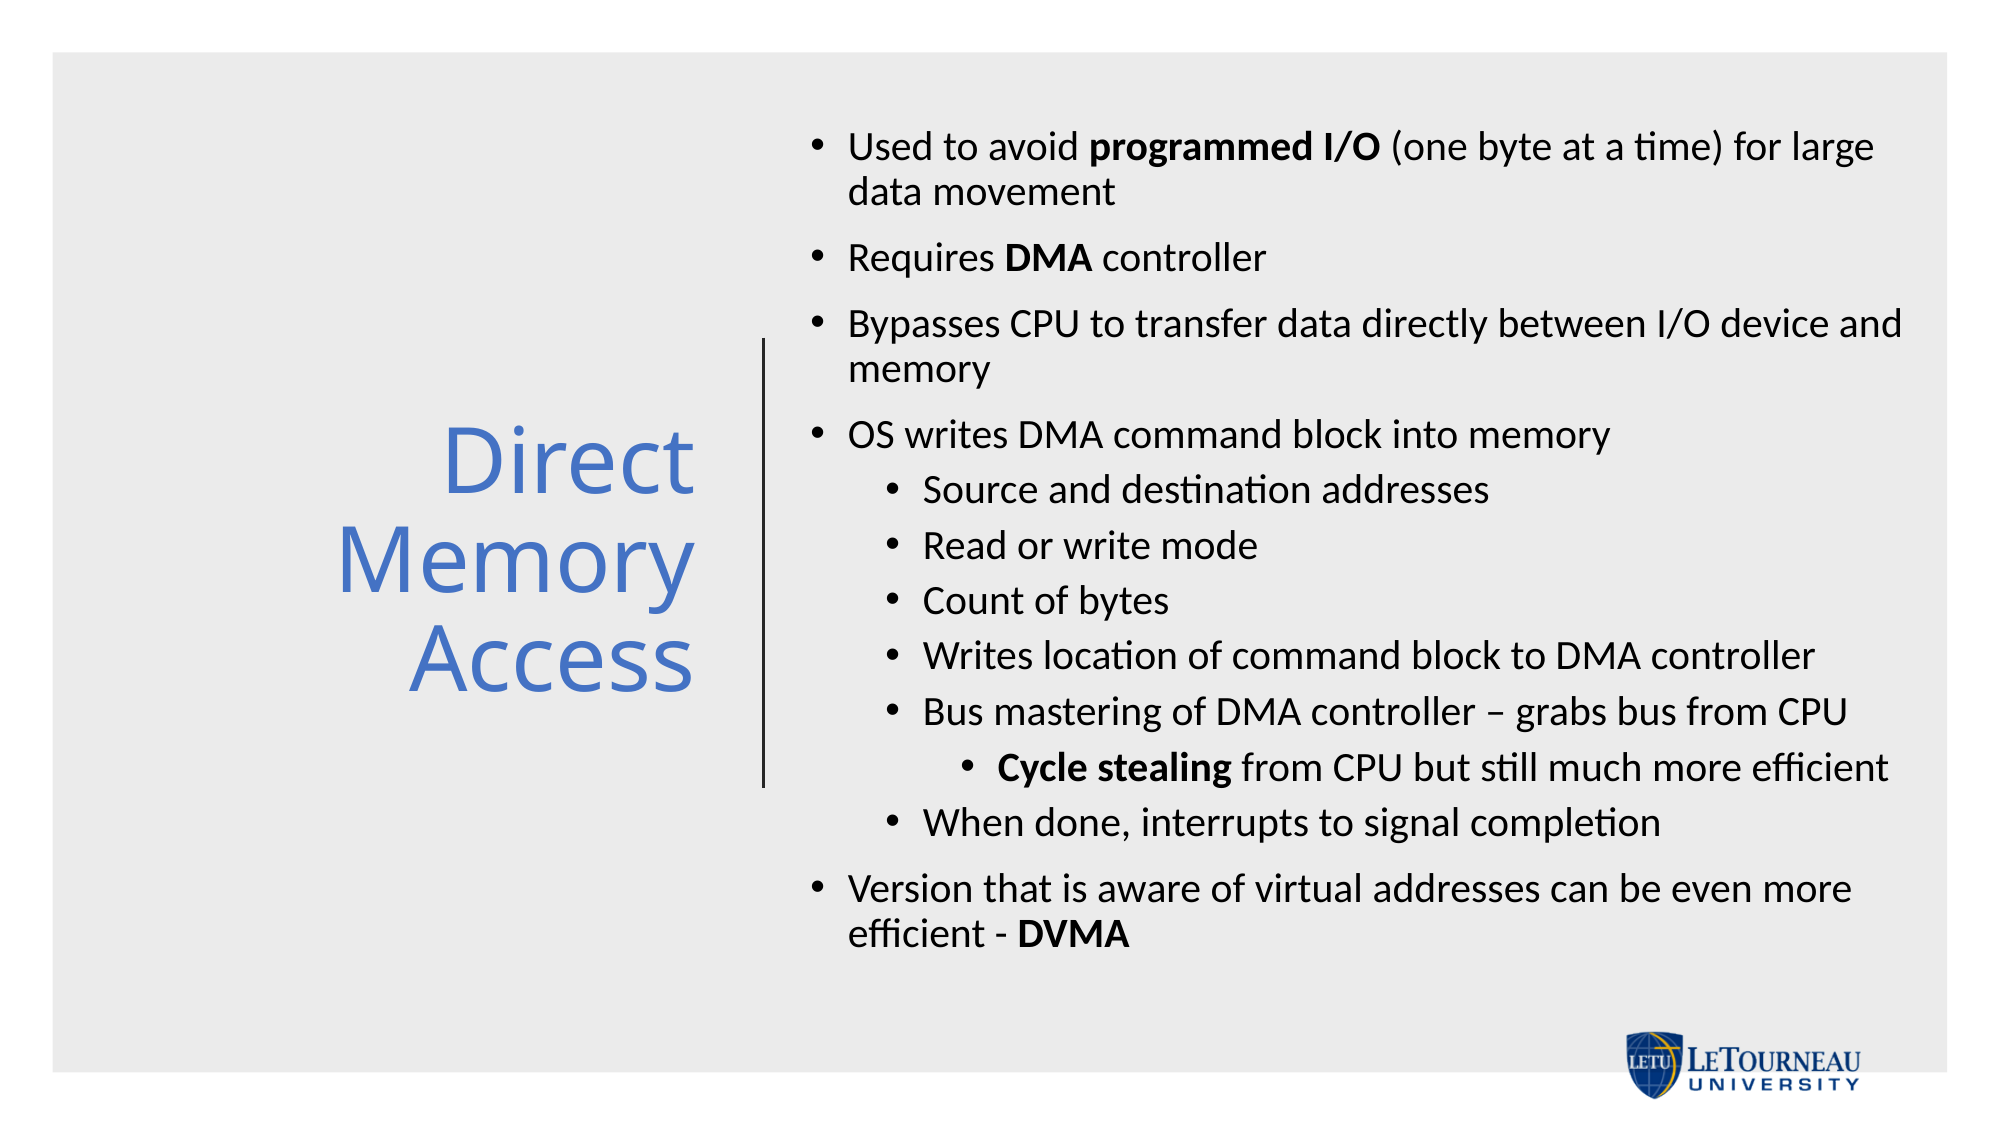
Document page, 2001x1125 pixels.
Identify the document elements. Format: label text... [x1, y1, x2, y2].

title Direct Memory Access [137, 158, 711, 967]
list Used to avoid programmed I/O (one byte at a time) for large data movement Requires DMA controller Bypasses CPU to transfer data directly between I/O device and memory OS writes DMA command block into memory Source and destination addresses Read or write mode Count of bytes Writes location of command block to DMA controller Bus mastering of DMA controller – grabs bus from CPU Cycle stealing from CPU but still much more efficient When done, interrupts to signal completion Version that is aware of virtual addresses can be even more efficient - DVMA [795, 67, 1948, 1073]
text_box [52, 51, 1948, 1073]
picture [1623, 1073, 1863, 1105]
